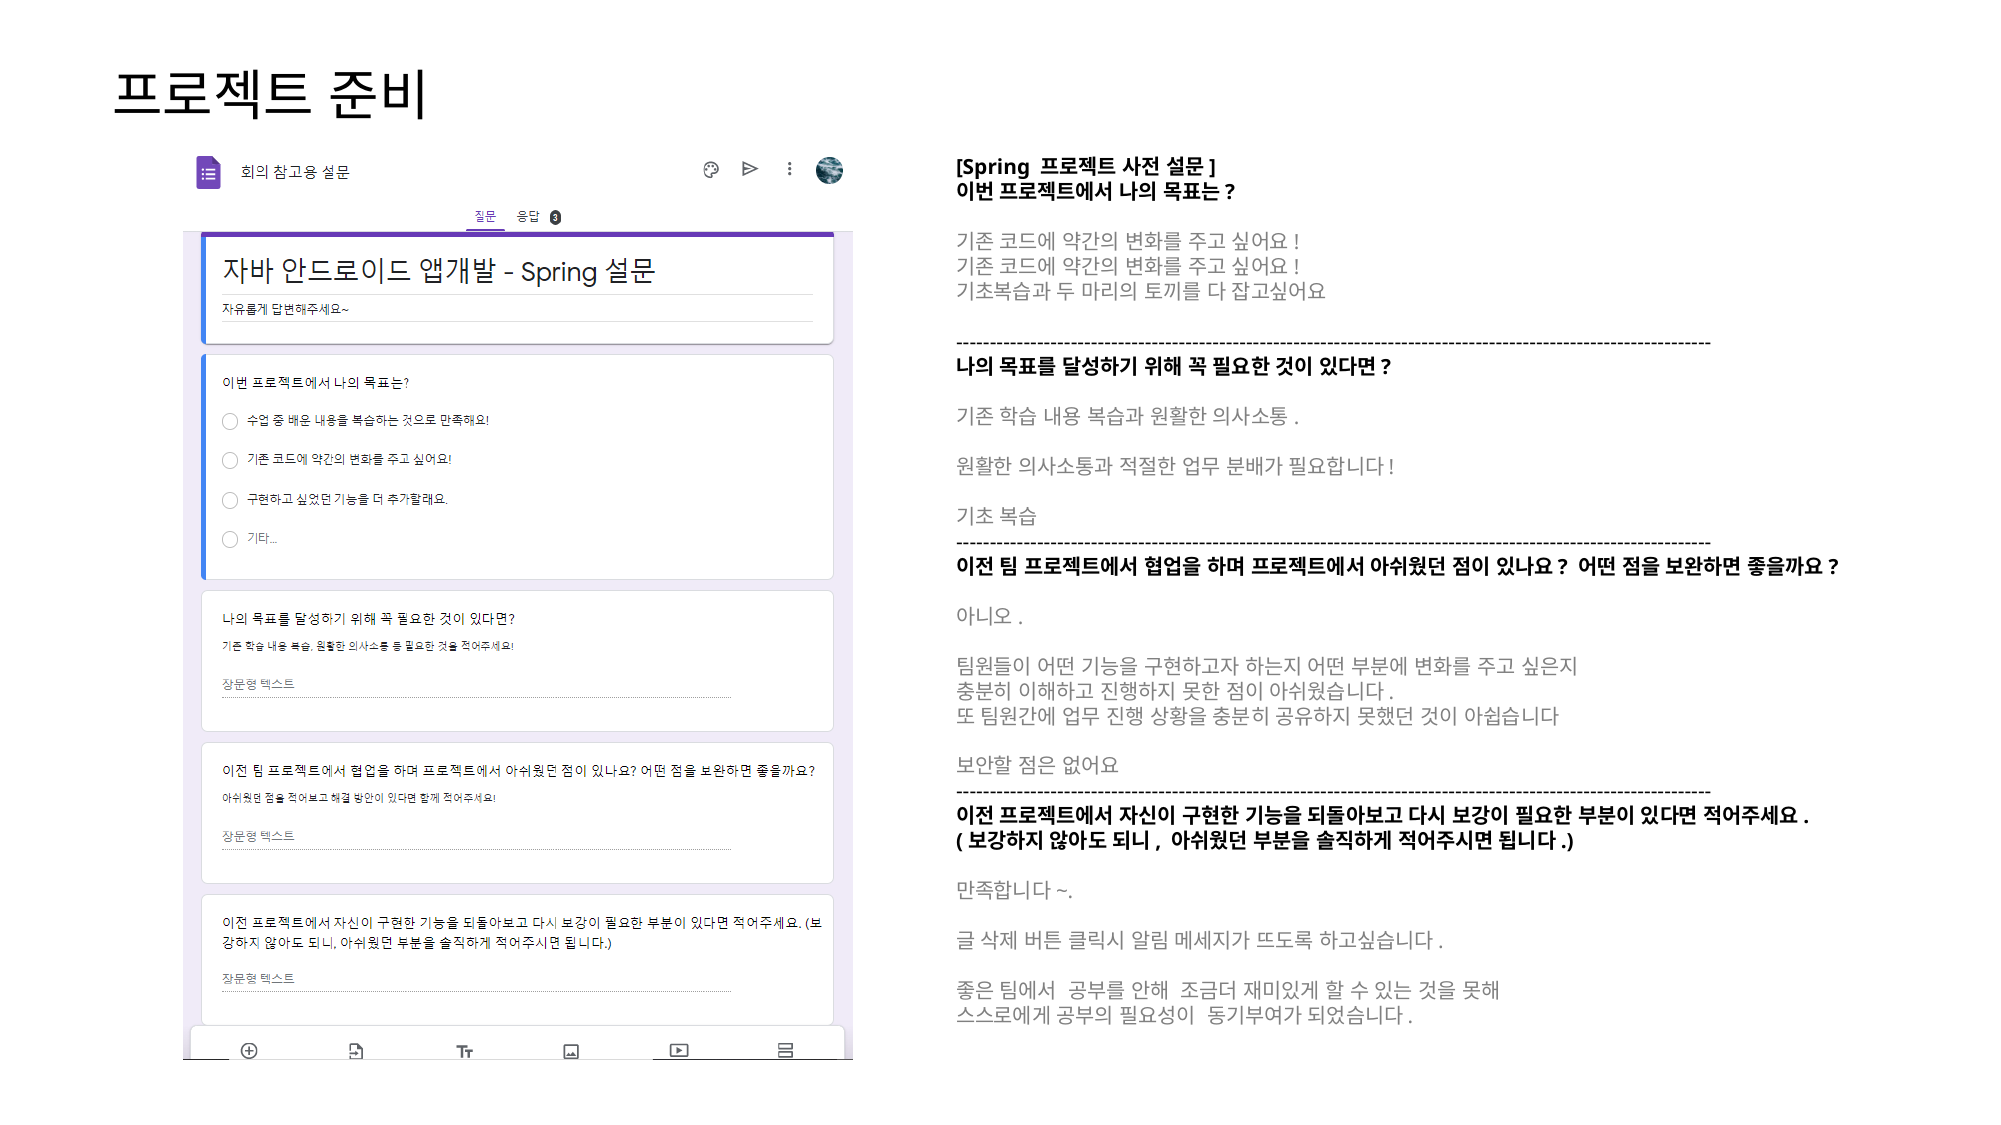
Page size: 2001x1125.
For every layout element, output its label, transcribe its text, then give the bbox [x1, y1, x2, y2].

title 프로젝트 준비 [33, 53, 509, 135]
text_box [Spring 프로젝트 사전 설문] 이번 프로젝트에서 나의 목표는? 기존 코드에 약간의 변화를 주고 싶어요! 기존 코드에 약간의 변화를 주고 싶어요! 기초복습과 두 마리의 토끼를 다 잡고싶어요 ---------------------------------------------------------------------------------------------------------------- 나의 목표를 달성하기 위해 꼭 필요한 것이 있다면? 기존 학습 내용 복습과 원활한 의사소통. 원활한 의사소통과 적절한 업무 분배가 필요합니다! 기초 복습 ---------------------------------------------------------------------------------------------------------------- 이전 팀 프로젝트에서 협업을 하며 프로젝트에서 아쉬웠던 점이 있나요? 어떤 점을 보완하면 좋을까요? 아니오. 팀원들이 어떤 기능을 구현하고자 하는지 어떤 부분에 변화를 주고 싶은지 충분히 이해하고 진행하지 못한 점이 아쉬웠습니다. 또 팀원간에 업무 진행 상황을 충분히 공유하지 못했던 것이 아쉽습니다 보안할 점은 없어요 ---------------------------------------------------------------------------------------------------------------- 이전 프로젝트에서 자신이 구현한 기능을 되돌아보고 다시 보강이 필요한 부분이 있다면 적어주세요. (보강하지 않아도 되니, 아쉬웠던 부분을 솔직하게 적어주시면 됩니다.) 만족합니다~. 글 삭제 버튼 클릭시 알림 메세지가 뜨도록 하고싶습니다. 좋은 팀에서 공부를 안해 조금더 재미있게 할 수 있는 것을 못해 스스로에게 공부의 필요성이 동기부여가 되었슴니다. [941, 146, 1854, 1081]
picture [182, 146, 853, 1060]
